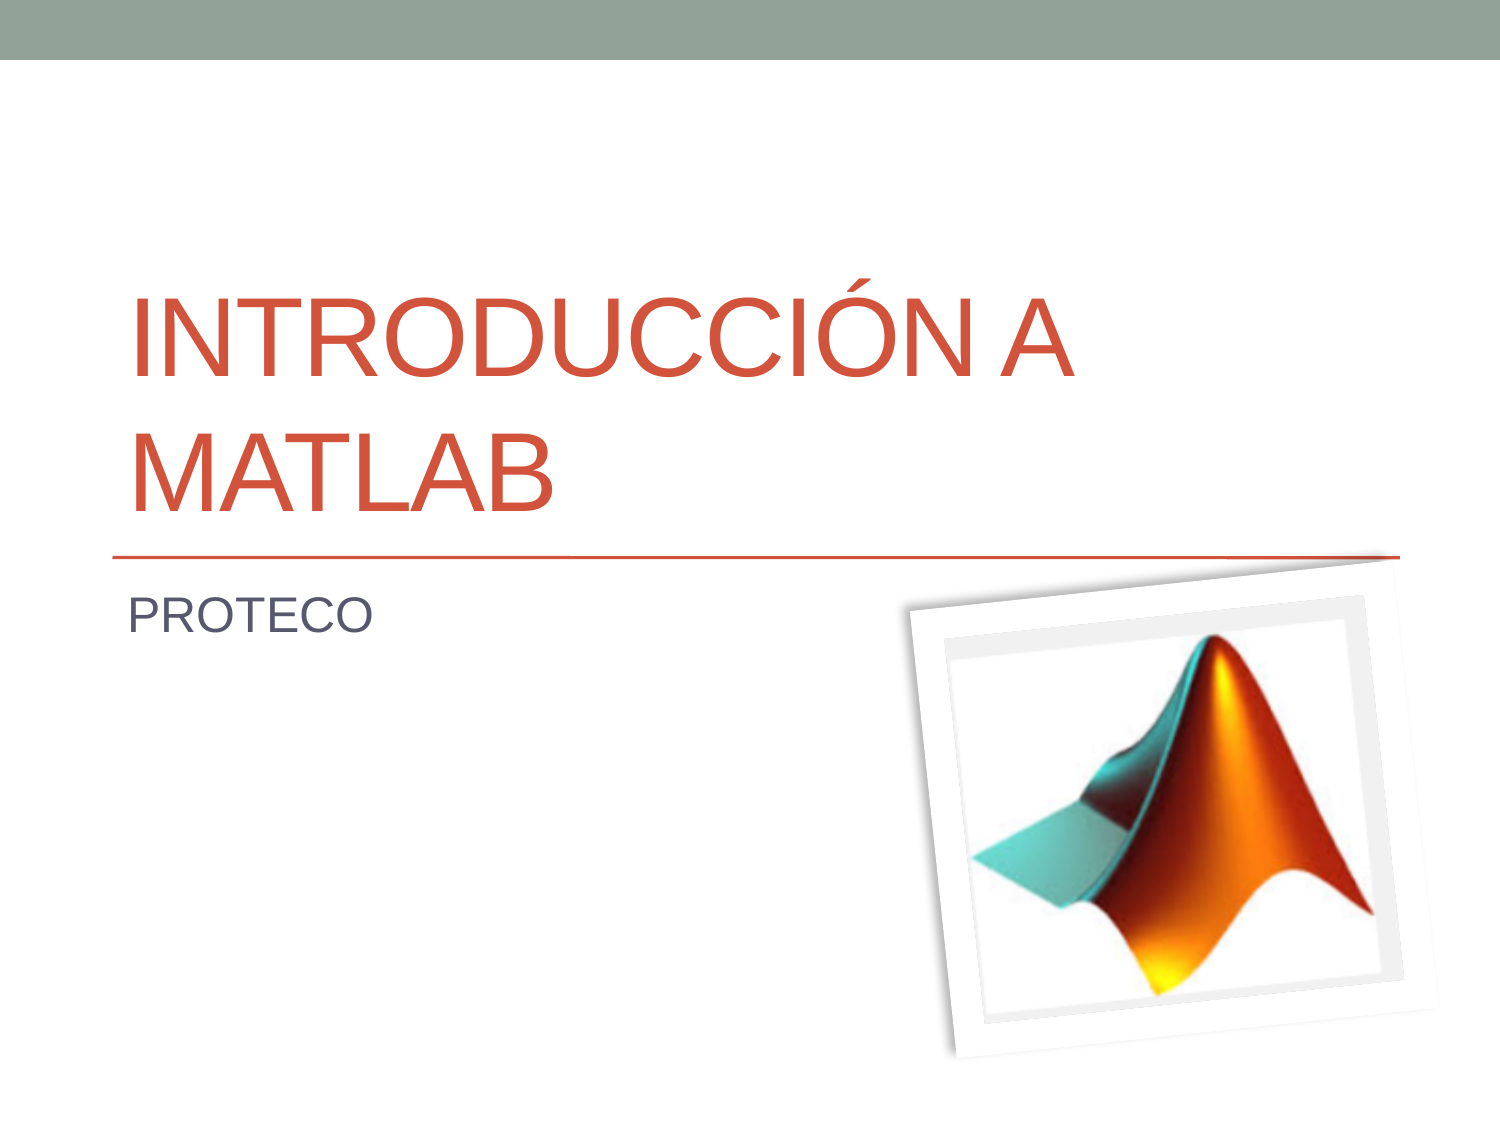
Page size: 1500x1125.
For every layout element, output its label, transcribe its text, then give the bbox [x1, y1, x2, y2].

subtitle PROTECO [112, 575, 1132, 863]
picture [945, 595, 1404, 1023]
title Introducción a MATLAB [112, 224, 1400, 542]
